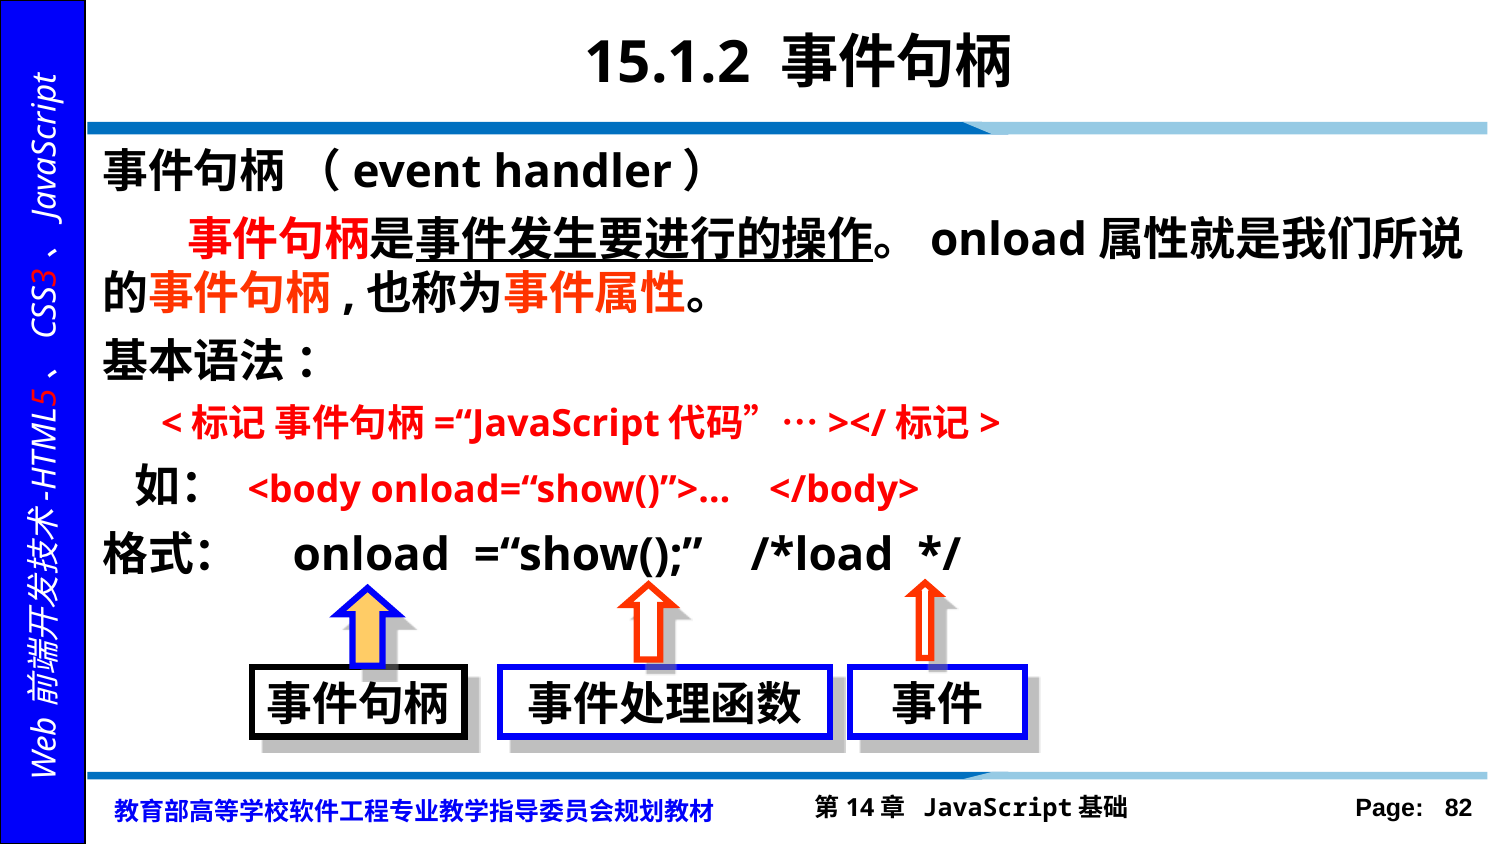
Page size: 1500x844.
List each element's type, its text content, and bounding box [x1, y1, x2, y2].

text_box 事件句柄 （event handler） 事件句柄是事件发生要进行的操作。onload属性就是我们所说的事件句柄,也称为事件属性。 基本语法 ： <标记 事件句柄=“JavaScript代码”…></标记> 如： <body onload=“show()”>… </body> 格式： onload =“show();” /*load */ [87, 134, 1488, 585]
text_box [499, 584, 831, 735]
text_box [849, 582, 1026, 735]
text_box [249, 587, 467, 735]
title 15.1.2 事件句柄 [161, 11, 1436, 106]
